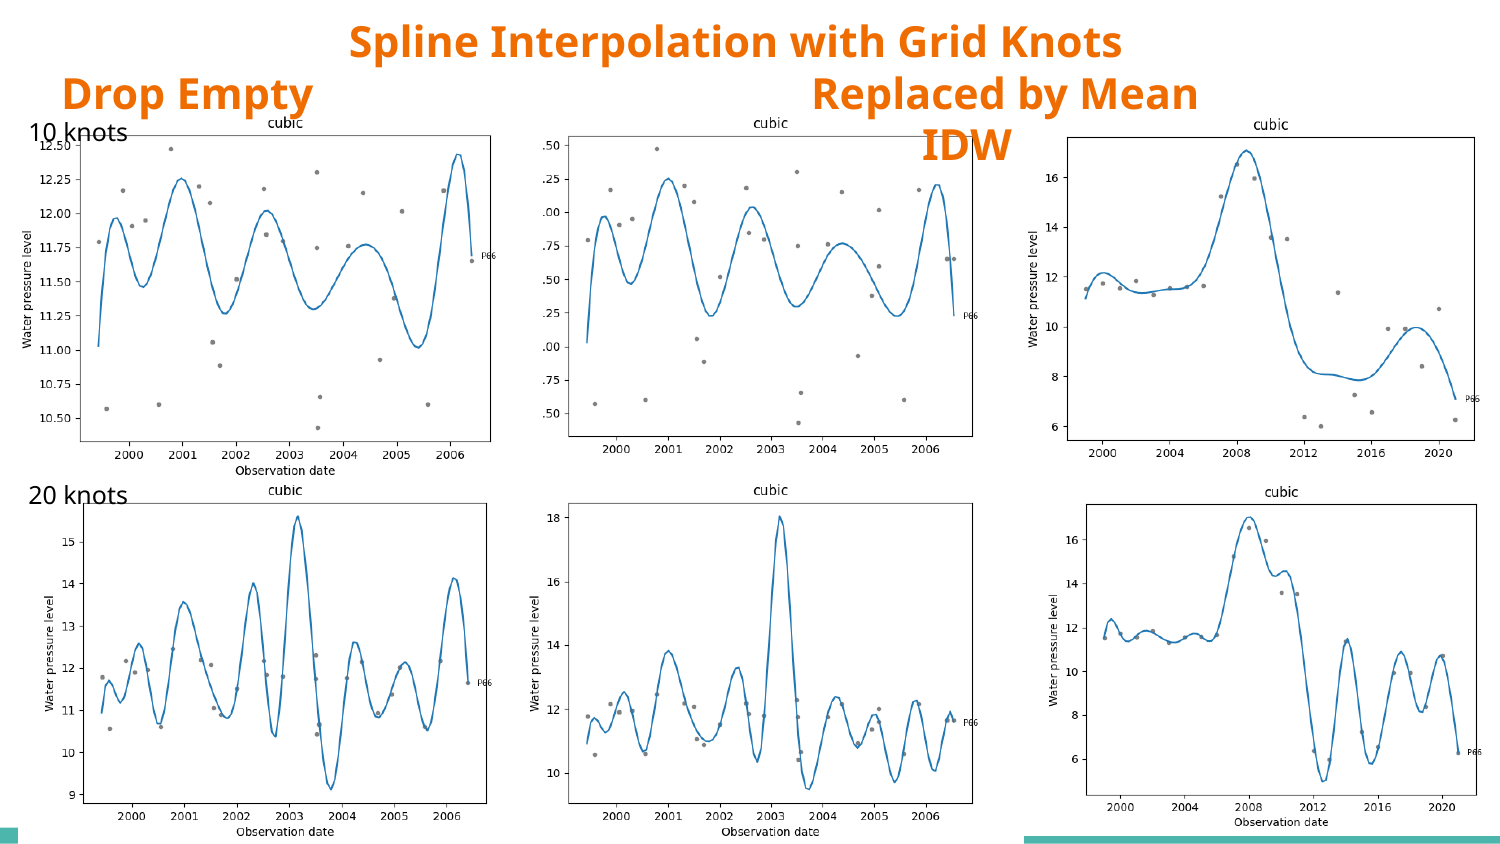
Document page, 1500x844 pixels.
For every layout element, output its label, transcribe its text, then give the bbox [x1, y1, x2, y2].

title Spline Interpolation with Grid Knots Drop Empty Replaced by Mean IDW [37, 0, 1436, 88]
picture [13, 87, 1500, 844]
